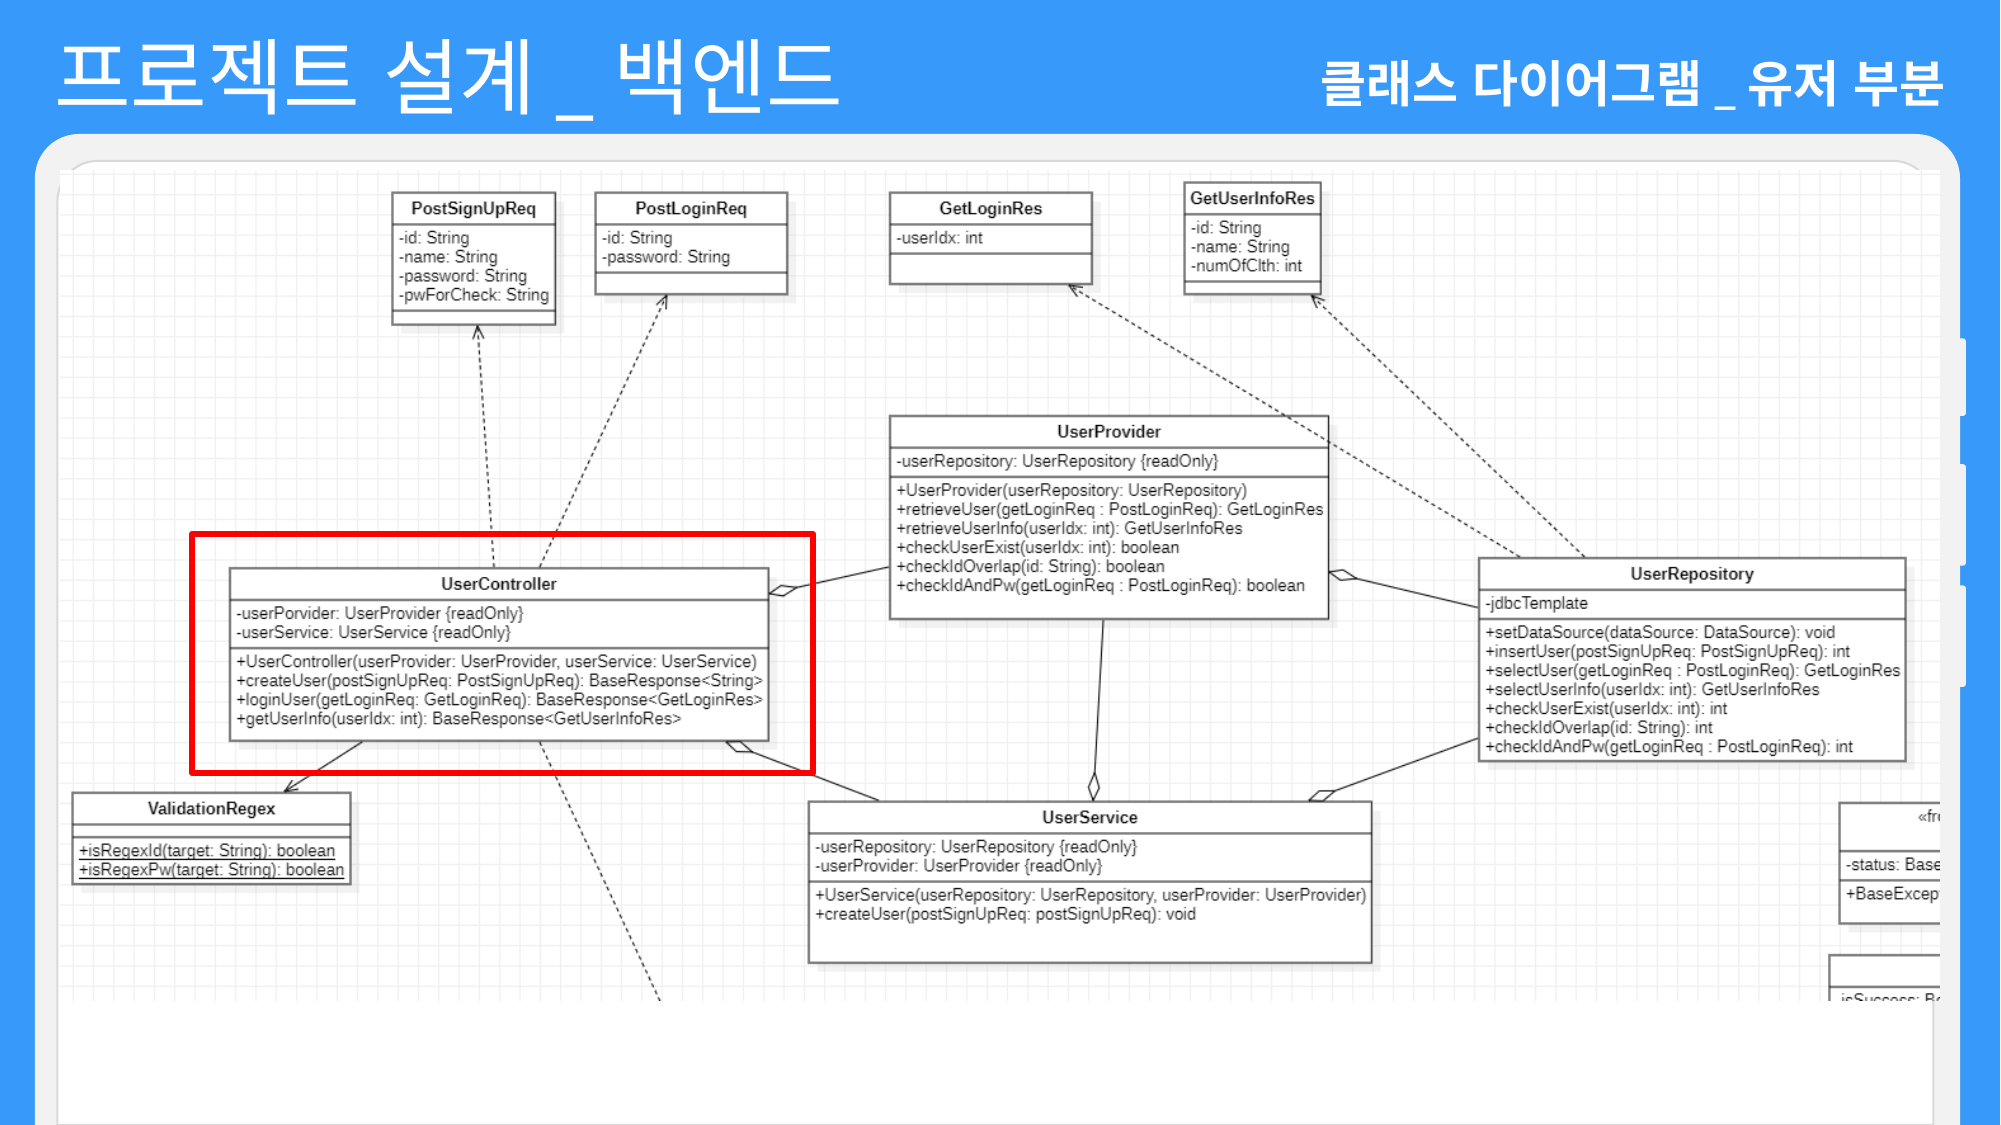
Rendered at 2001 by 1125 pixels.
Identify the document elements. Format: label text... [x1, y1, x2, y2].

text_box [34, 133, 1966, 1125]
text_box 클래스 다이어그램_유저 부분 [1289, 44, 1960, 120]
picture [60, 169, 1940, 1001]
text_box 프로젝트 설계_백엔드 [39, 17, 996, 133]
